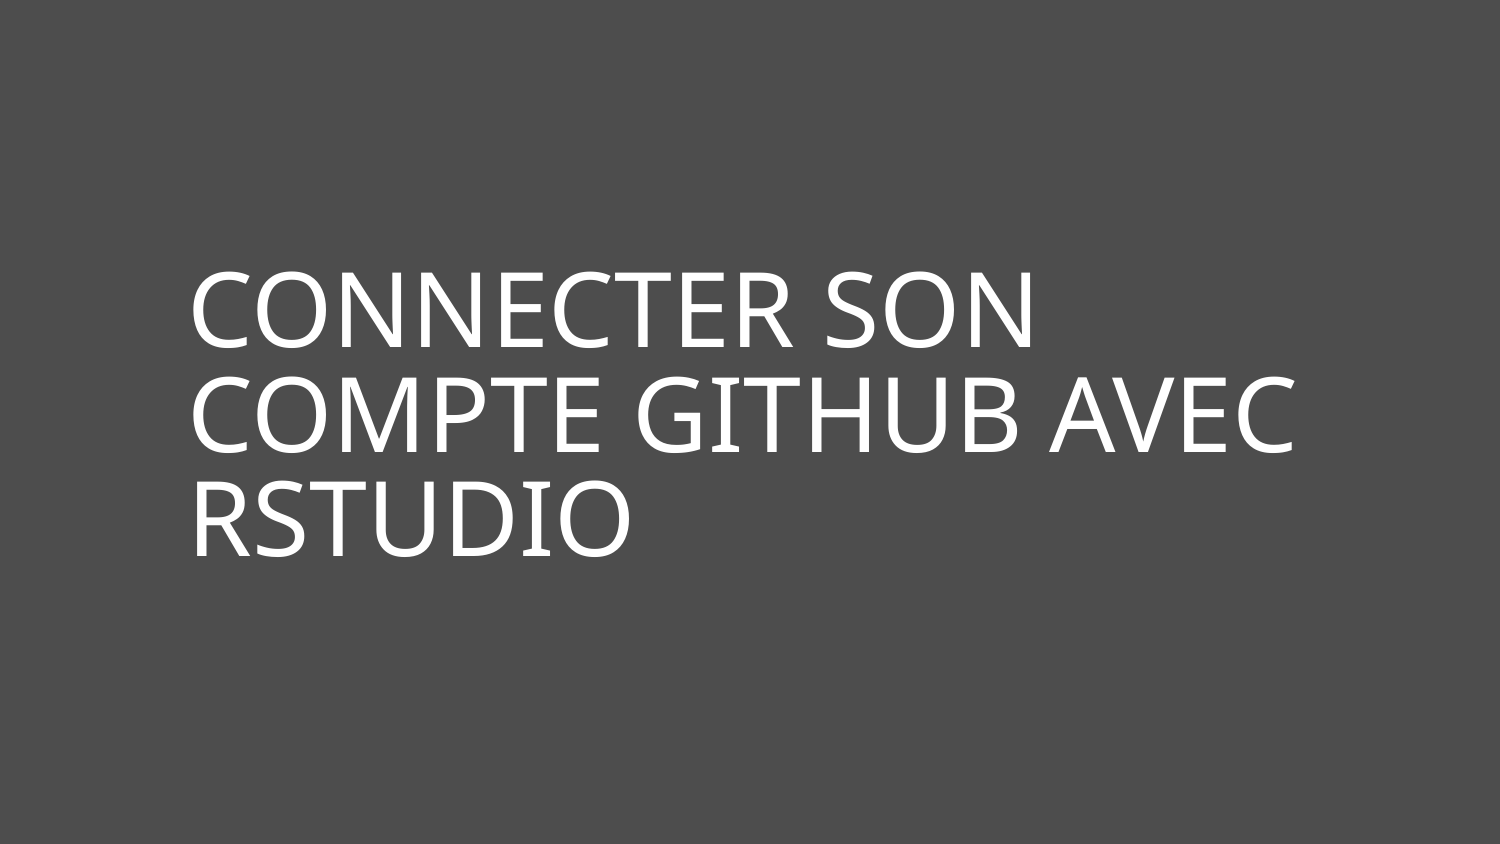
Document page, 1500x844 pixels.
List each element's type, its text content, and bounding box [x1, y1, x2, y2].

title Connecter son compte github avec rstudio [187, 50, 1313, 792]
